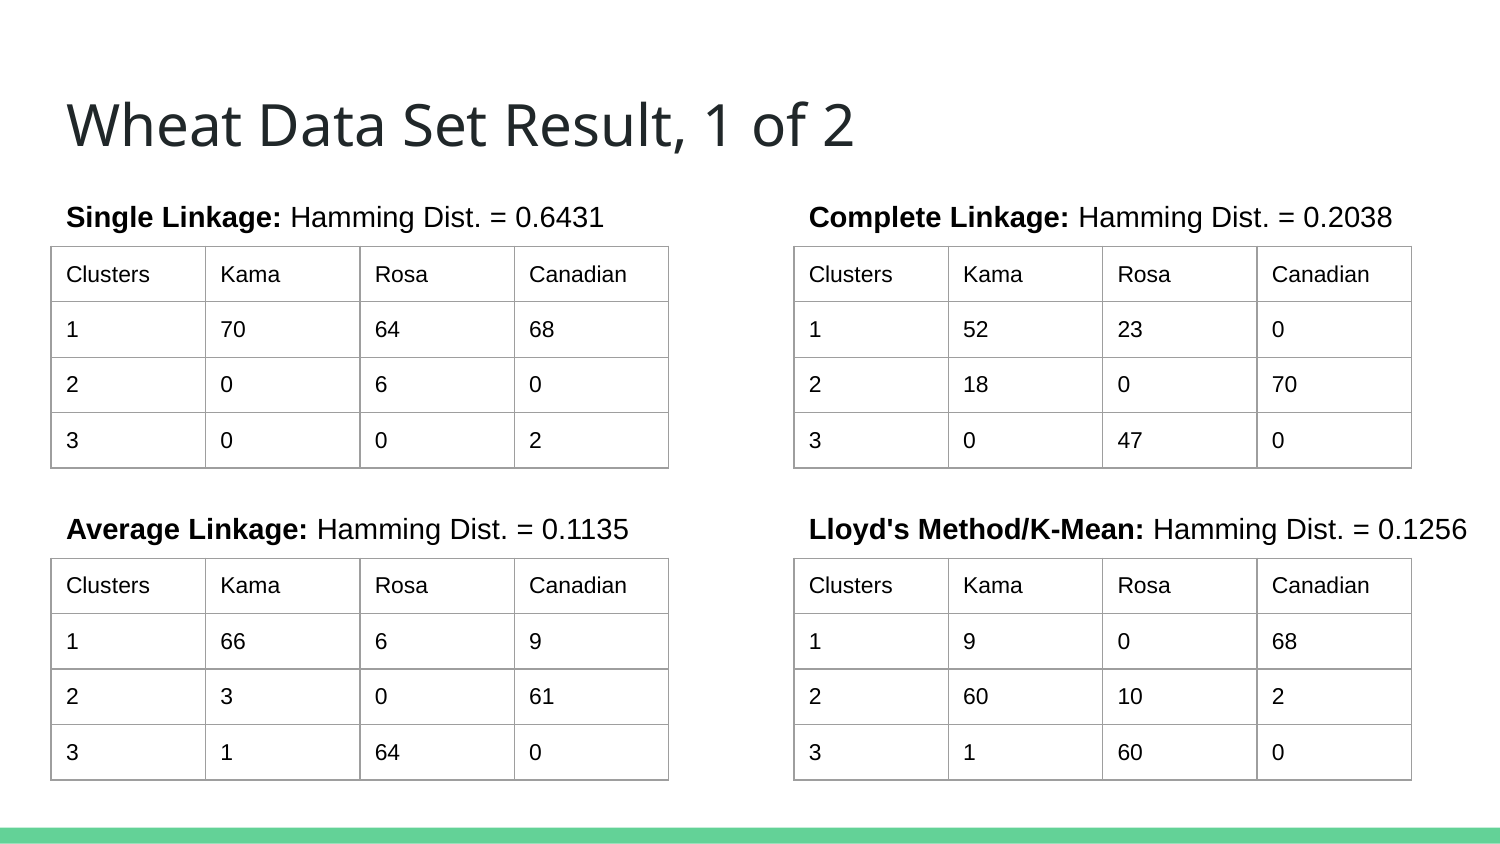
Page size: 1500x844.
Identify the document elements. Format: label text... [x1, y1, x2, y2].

table_cell 2 [52, 670, 205, 724]
table_cell 0 [1103, 358, 1256, 412]
table_cell 1 [949, 725, 1102, 779]
table_cell 0 [1258, 413, 1411, 467]
table_cell 64 [361, 302, 514, 357]
table_cell 1 [52, 614, 205, 668]
table_cell 2 [515, 413, 668, 467]
table_header Clusters [52, 247, 205, 301]
table_cell 6 [361, 614, 514, 668]
table_header Kama [206, 247, 359, 301]
table_cell 1 [206, 725, 359, 779]
table_cell 68 [515, 302, 668, 357]
table_cell 64 [361, 725, 514, 779]
table_header Clusters [795, 559, 948, 613]
table_cell 9 [949, 614, 1102, 668]
table_cell 3 [795, 725, 948, 779]
table_cell 3 [52, 413, 205, 467]
table_cell 1 [795, 302, 948, 357]
title Wheat Data Set Result, 1 of 2 [51, 72, 1449, 167]
table_cell 70 [1258, 358, 1411, 412]
table_cell 3 [52, 725, 205, 779]
table_cell 1 [795, 614, 948, 668]
table_cell 1 [52, 302, 205, 357]
table_cell 0 [1258, 302, 1411, 357]
text_box Single Linkage: Hamming Dist. = 0.6431 [51, 183, 669, 230]
table_cell 9 [515, 614, 668, 668]
table_header Kama [949, 247, 1102, 301]
table_header Canadian [1258, 559, 1411, 613]
text_box Complete Linkage: Hamming Dist. = 0.2038 [793, 183, 1412, 230]
table_header Kama [949, 559, 1102, 613]
table_cell 0 [361, 413, 514, 467]
table_cell 10 [1103, 670, 1256, 724]
text_box Average Linkage: Hamming Dist. = 0.1135 [51, 495, 669, 542]
table_cell 60 [1103, 725, 1256, 779]
table_cell 0 [515, 358, 668, 412]
table_cell 3 [795, 413, 948, 467]
table_header Rosa [1103, 559, 1256, 613]
table_header Rosa [1103, 247, 1256, 301]
table_cell 66 [206, 614, 359, 668]
table_cell 0 [1258, 725, 1411, 779]
table_cell 0 [949, 413, 1102, 467]
table_header Canadian [515, 559, 668, 613]
table_cell 2 [795, 670, 948, 724]
table_cell 3 [206, 670, 359, 724]
table_cell 0 [1103, 614, 1256, 668]
table_cell 70 [206, 302, 359, 357]
table_cell 0 [361, 670, 514, 724]
table_cell 0 [515, 725, 668, 779]
table_cell 47 [1103, 413, 1256, 467]
table_cell 18 [949, 358, 1102, 412]
table_header Rosa [361, 247, 514, 301]
text_box Lloyd's Method/K-Mean: Hamming Dist. = 0.1256 [793, 495, 1500, 542]
table_header Clusters [795, 247, 948, 301]
table_cell 23 [1103, 302, 1256, 357]
table_cell 61 [515, 670, 668, 724]
table_header Clusters [52, 559, 205, 613]
table_cell 0 [206, 358, 359, 412]
table_cell 2 [52, 358, 205, 412]
table_header Canadian [515, 247, 668, 301]
table_cell 60 [949, 670, 1102, 724]
table_cell 2 [795, 358, 948, 412]
table_cell 68 [1258, 614, 1411, 668]
table_header Canadian [1258, 247, 1411, 301]
table_cell 6 [361, 358, 514, 412]
table_header Kama [206, 559, 359, 613]
table_cell 0 [206, 413, 359, 467]
table_cell 2 [1258, 670, 1411, 724]
table_header Rosa [361, 559, 514, 613]
table_cell 52 [949, 302, 1102, 357]
